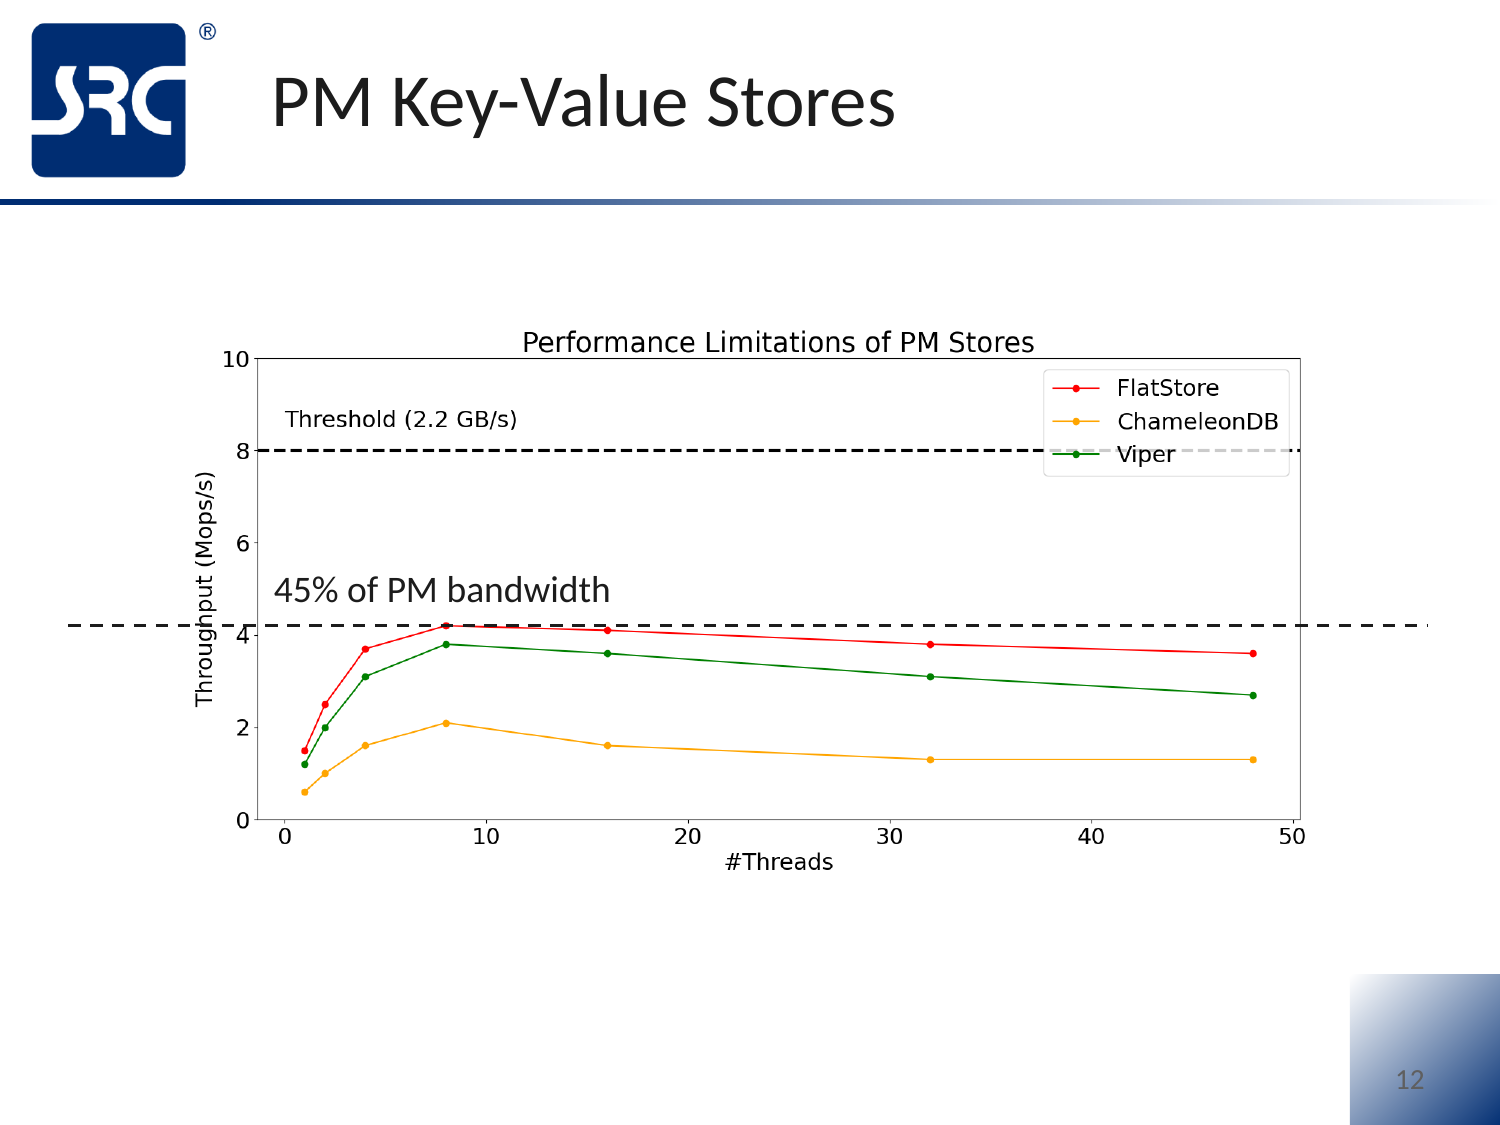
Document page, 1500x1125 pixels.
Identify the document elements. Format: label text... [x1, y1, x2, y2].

picture [179, 626, 1320, 885]
picture [14, 13, 232, 179]
picture [179, 286, 1320, 625]
title PM Key-Value Stores [256, 22, 1397, 182]
